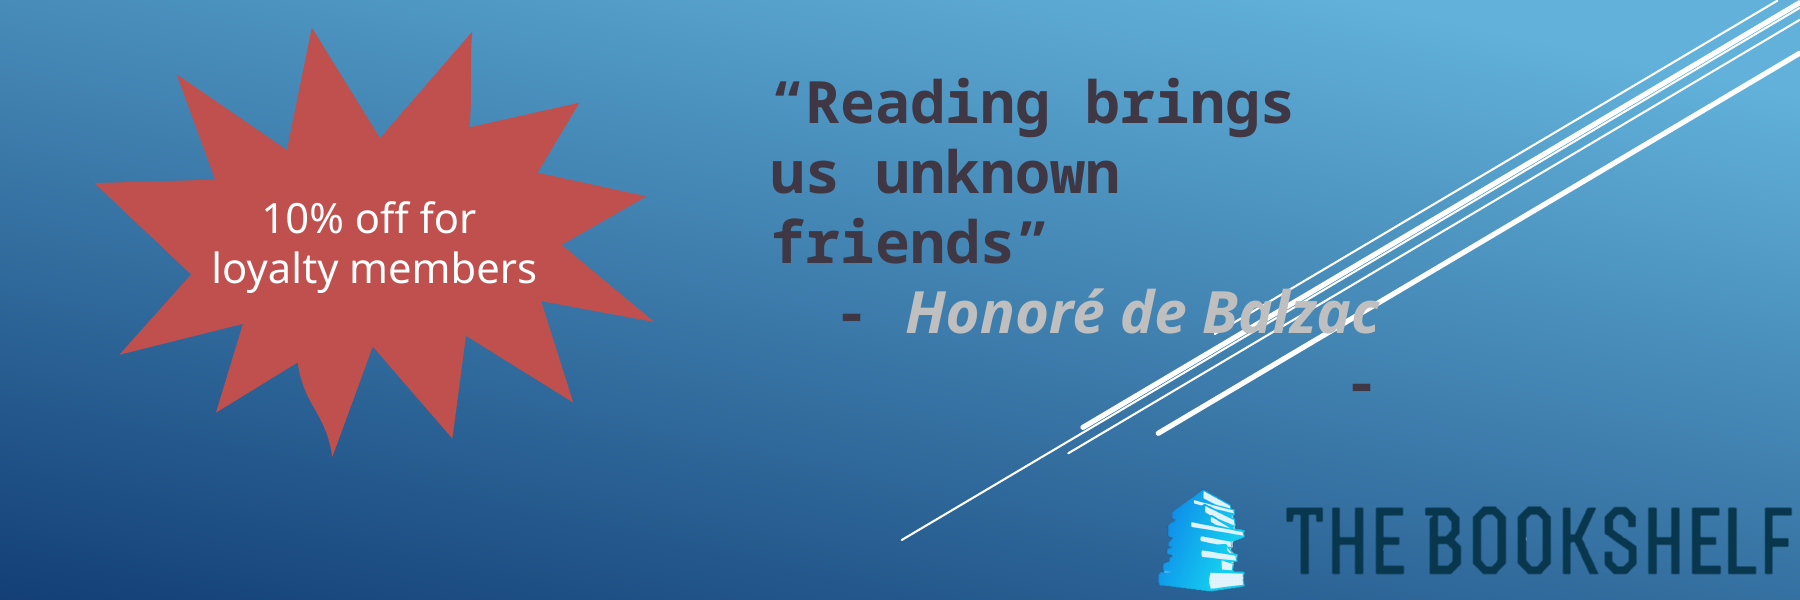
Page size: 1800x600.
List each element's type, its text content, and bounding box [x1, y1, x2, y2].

text_box 10% off for loyalty members [94, 27, 655, 457]
text_box “Reading brings us unknown friends” - Honoré de Balzac - [755, 58, 1394, 423]
picture [1145, 483, 1800, 600]
